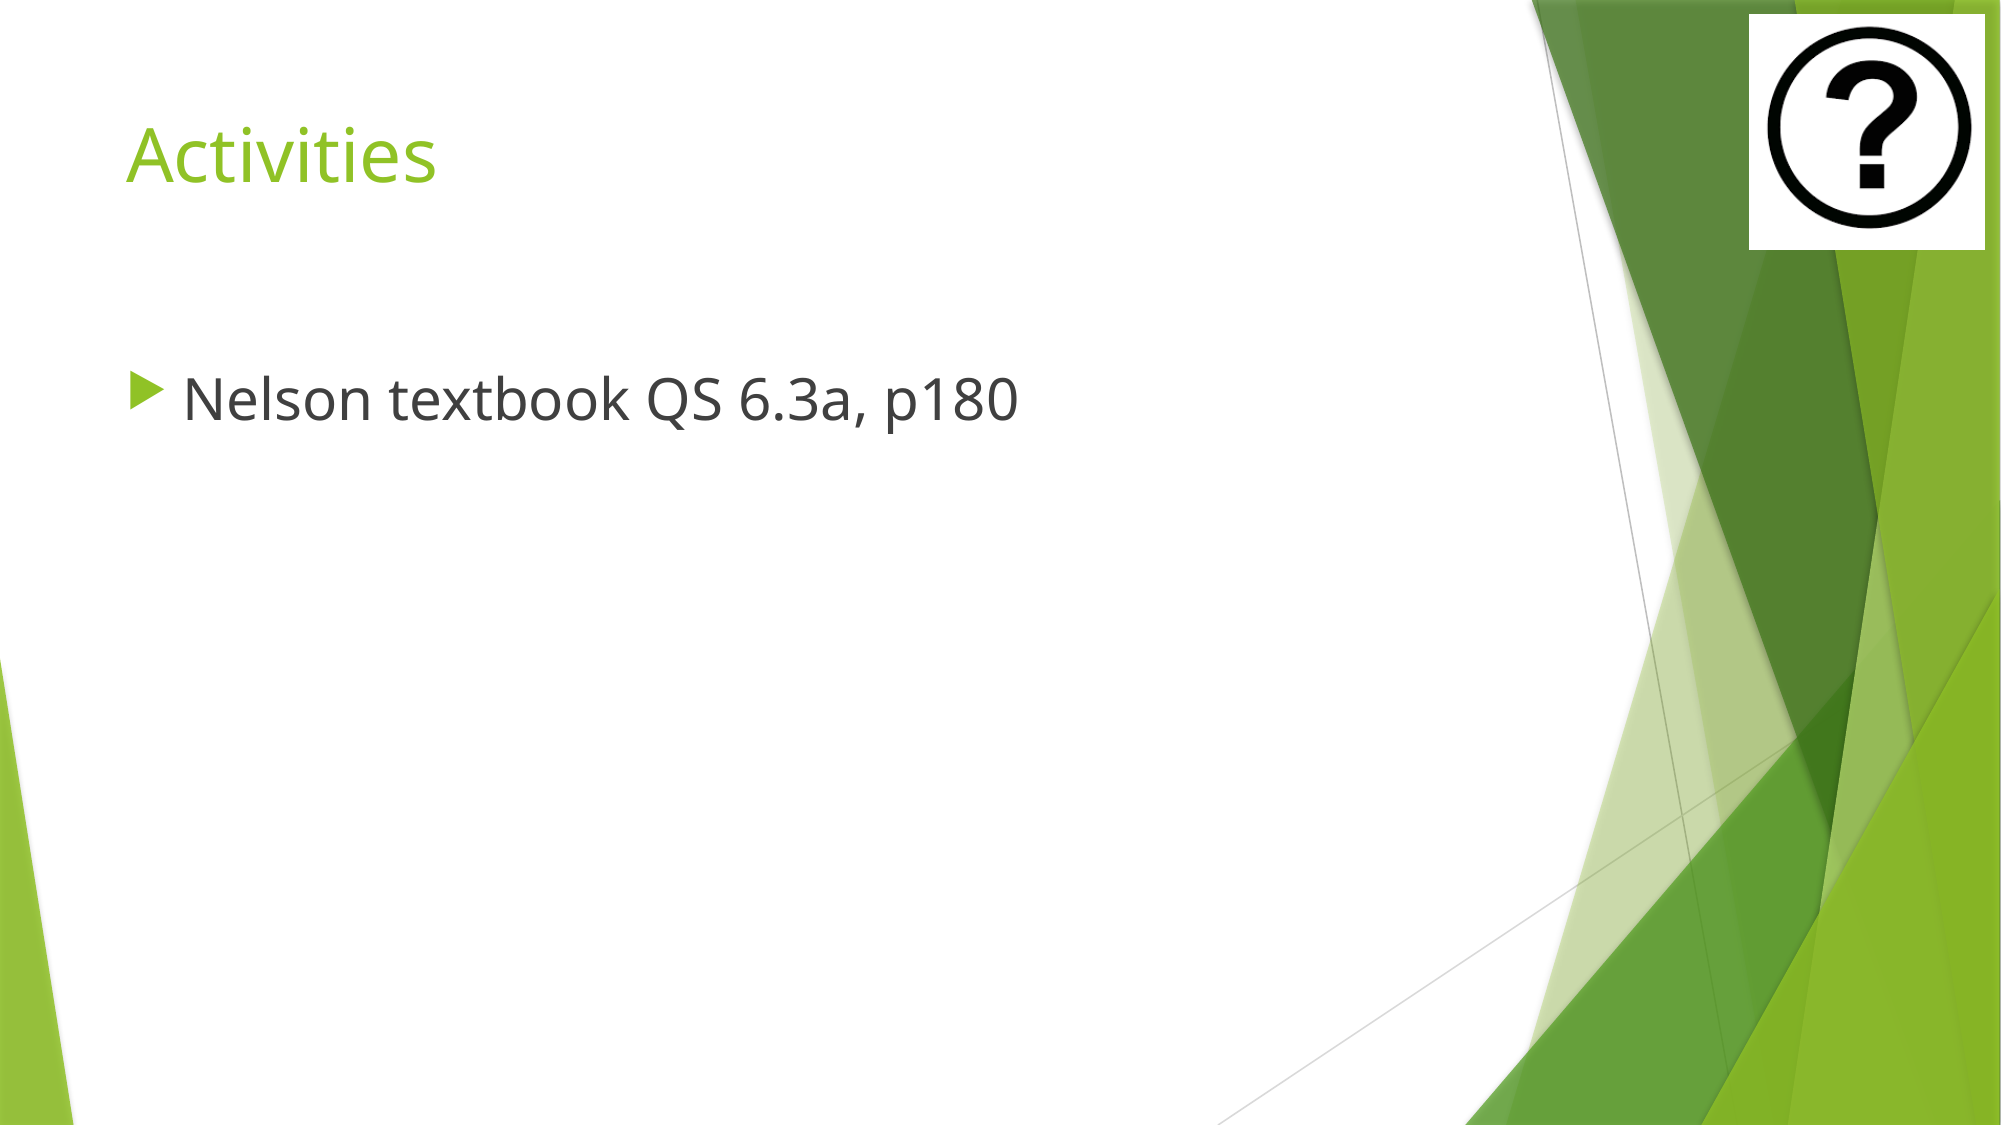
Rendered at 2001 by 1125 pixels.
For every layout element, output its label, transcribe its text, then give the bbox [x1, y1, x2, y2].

picture [1749, 14, 1985, 250]
list Nelson textbook QS 6.3a, p180 [111, 354, 1522, 992]
title Activities [111, 99, 1522, 317]
